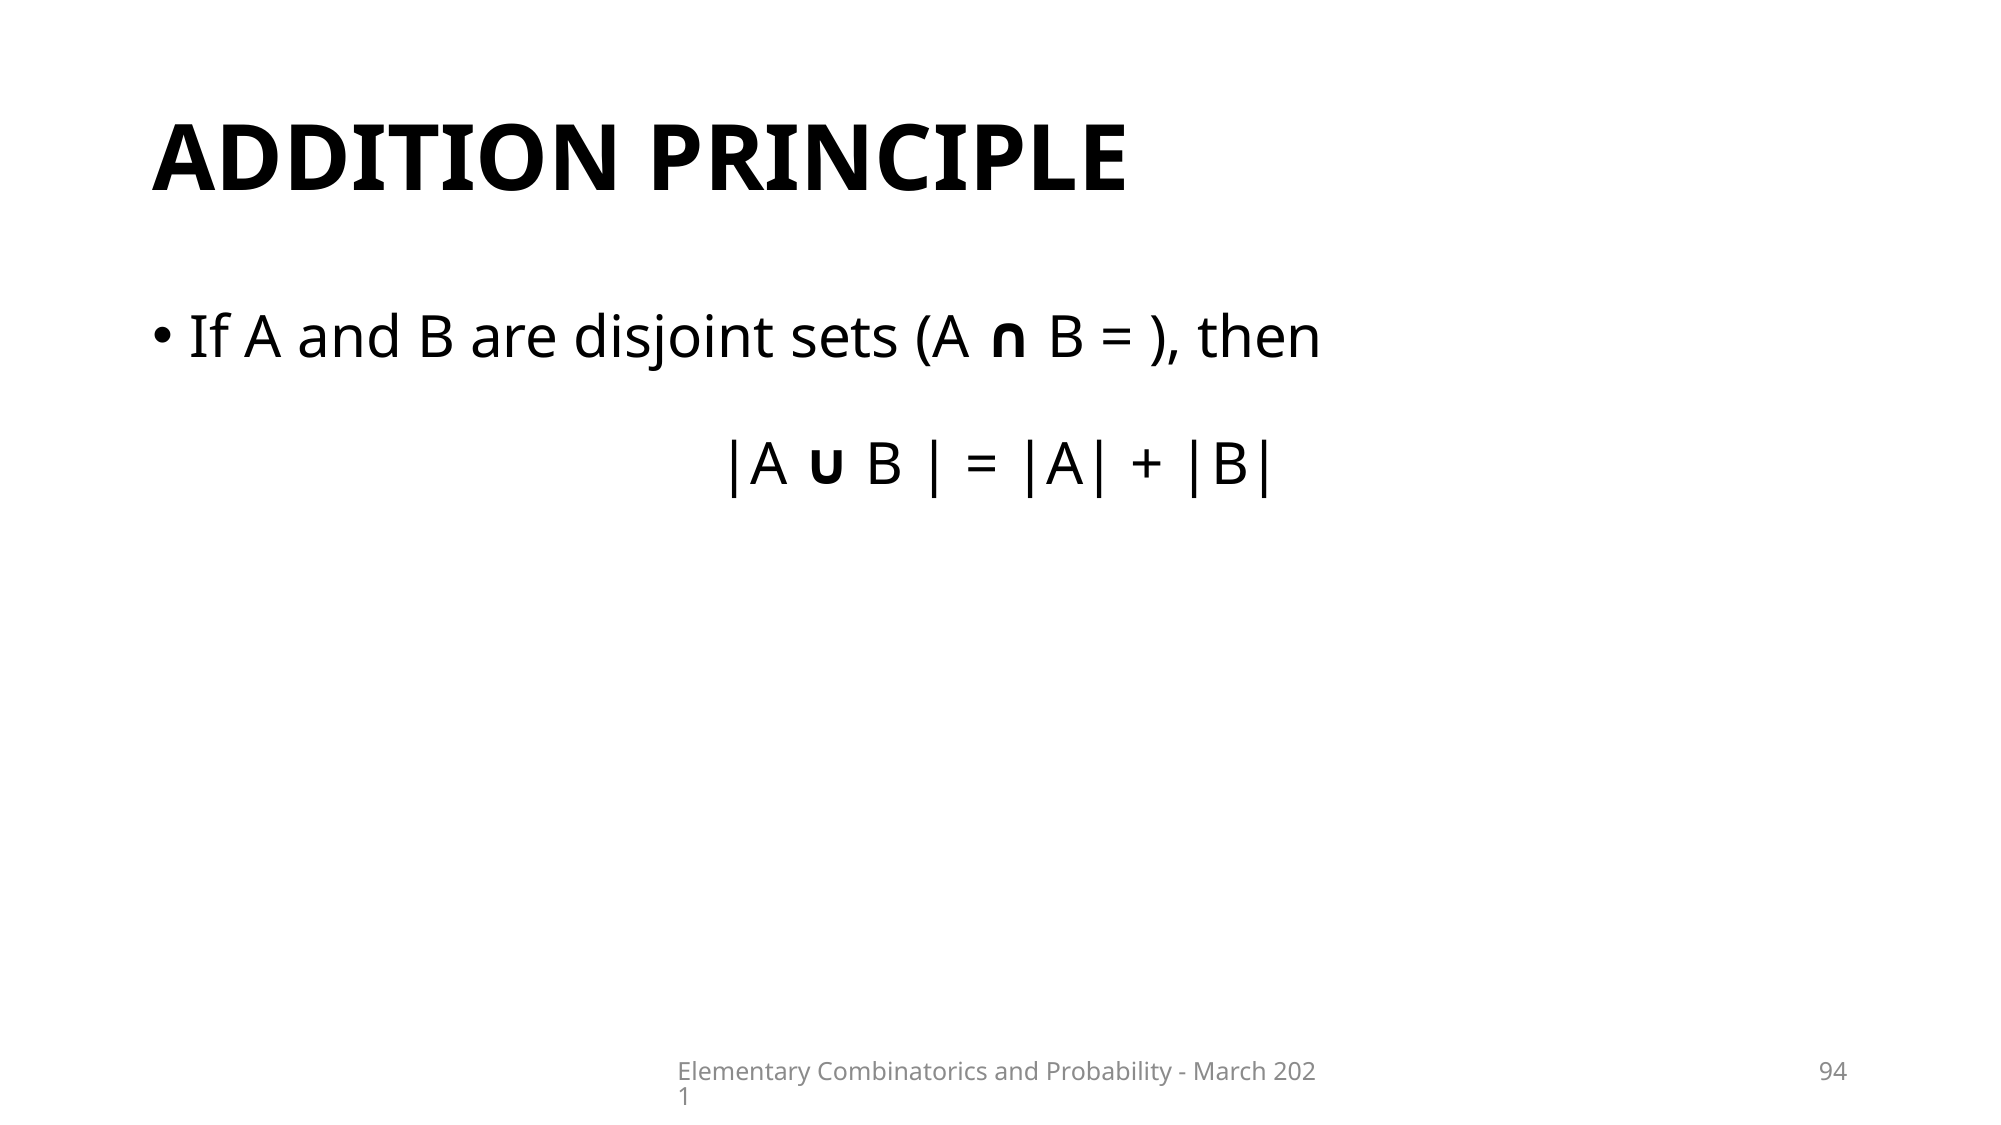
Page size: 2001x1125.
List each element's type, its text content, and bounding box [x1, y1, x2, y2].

footer Elementary Combinatorics and Probability - March 2021 [662, 1042, 1338, 1103]
slide_number 94 [1412, 1042, 1863, 1103]
title ADDITION PRINCIPLE [137, 52, 1863, 270]
